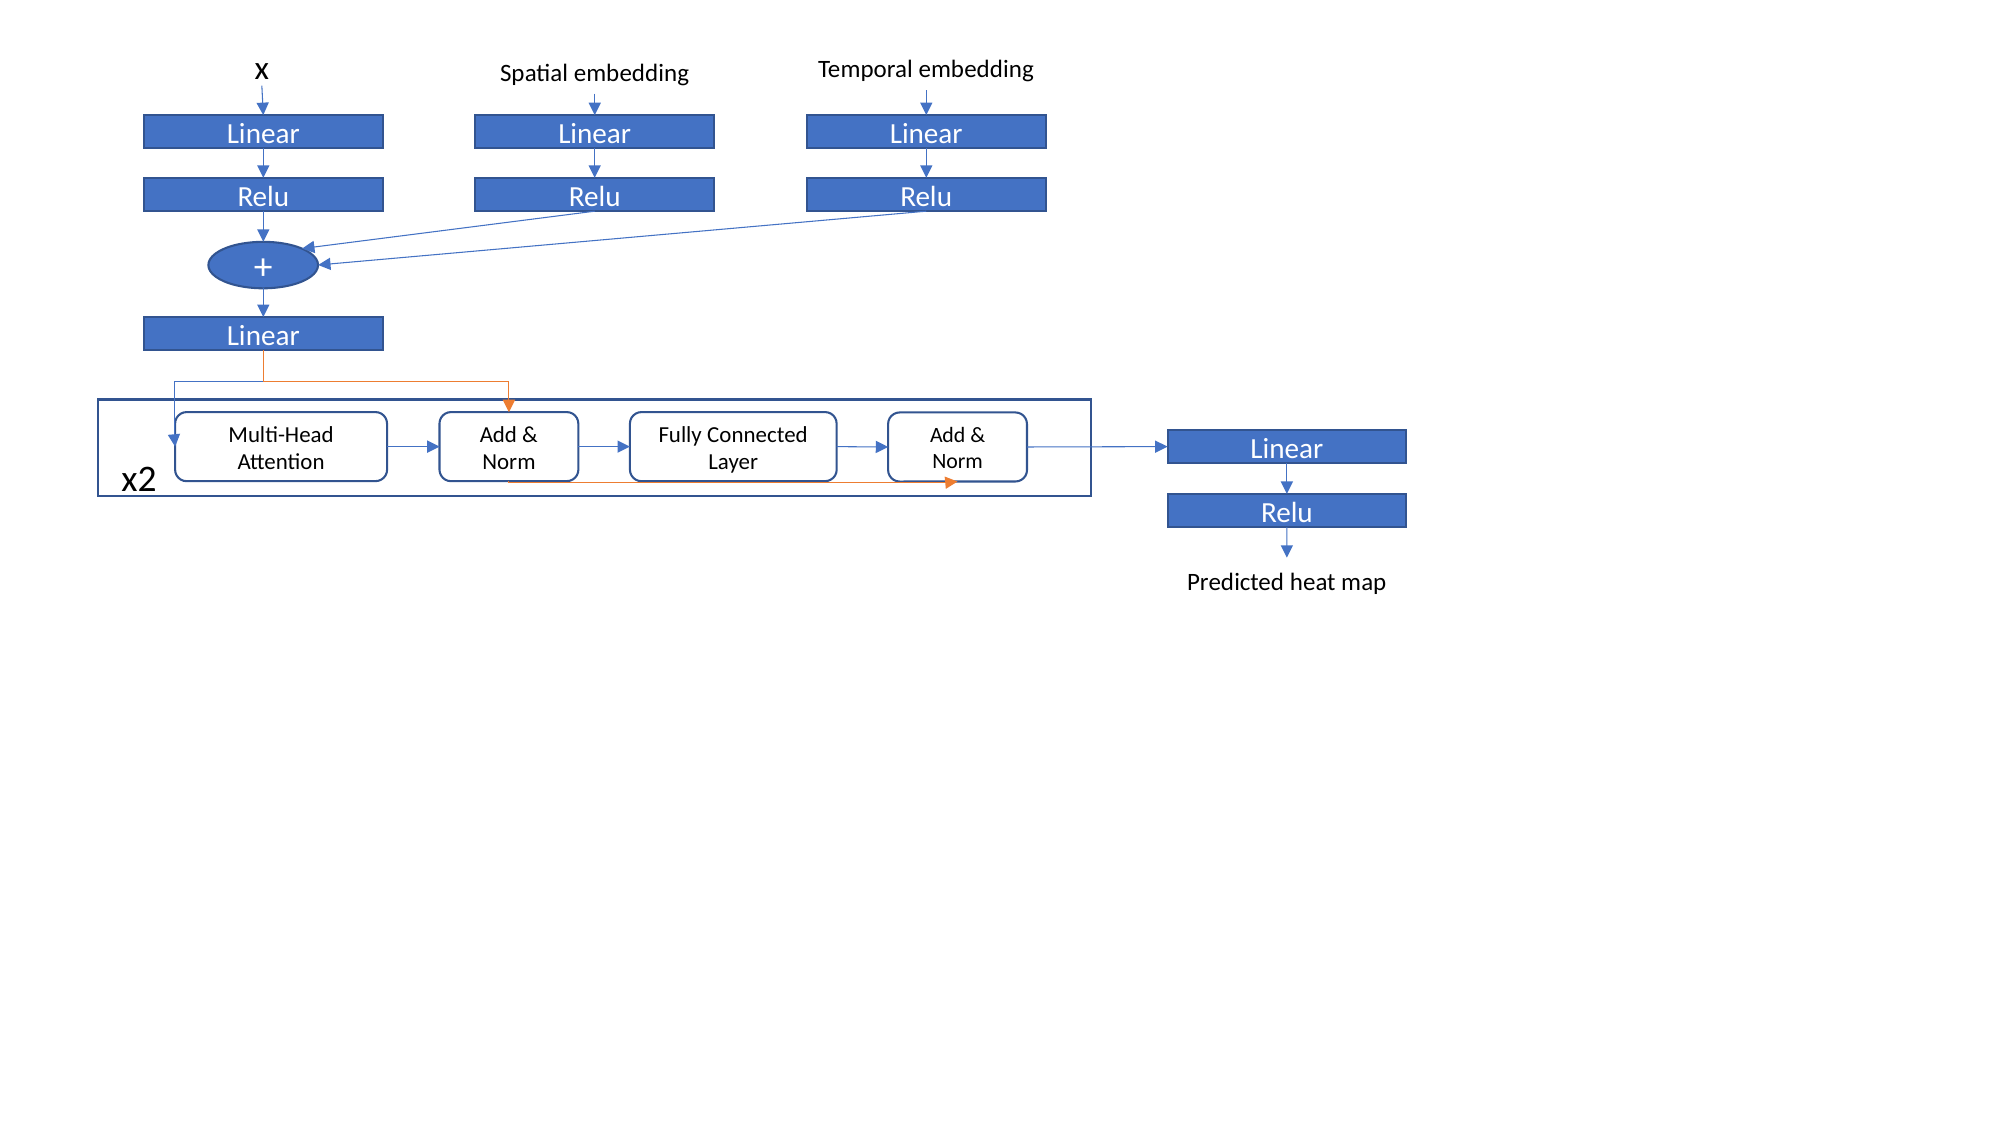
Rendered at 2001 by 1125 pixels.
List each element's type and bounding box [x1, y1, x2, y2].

text_box [92, 39, 1407, 604]
